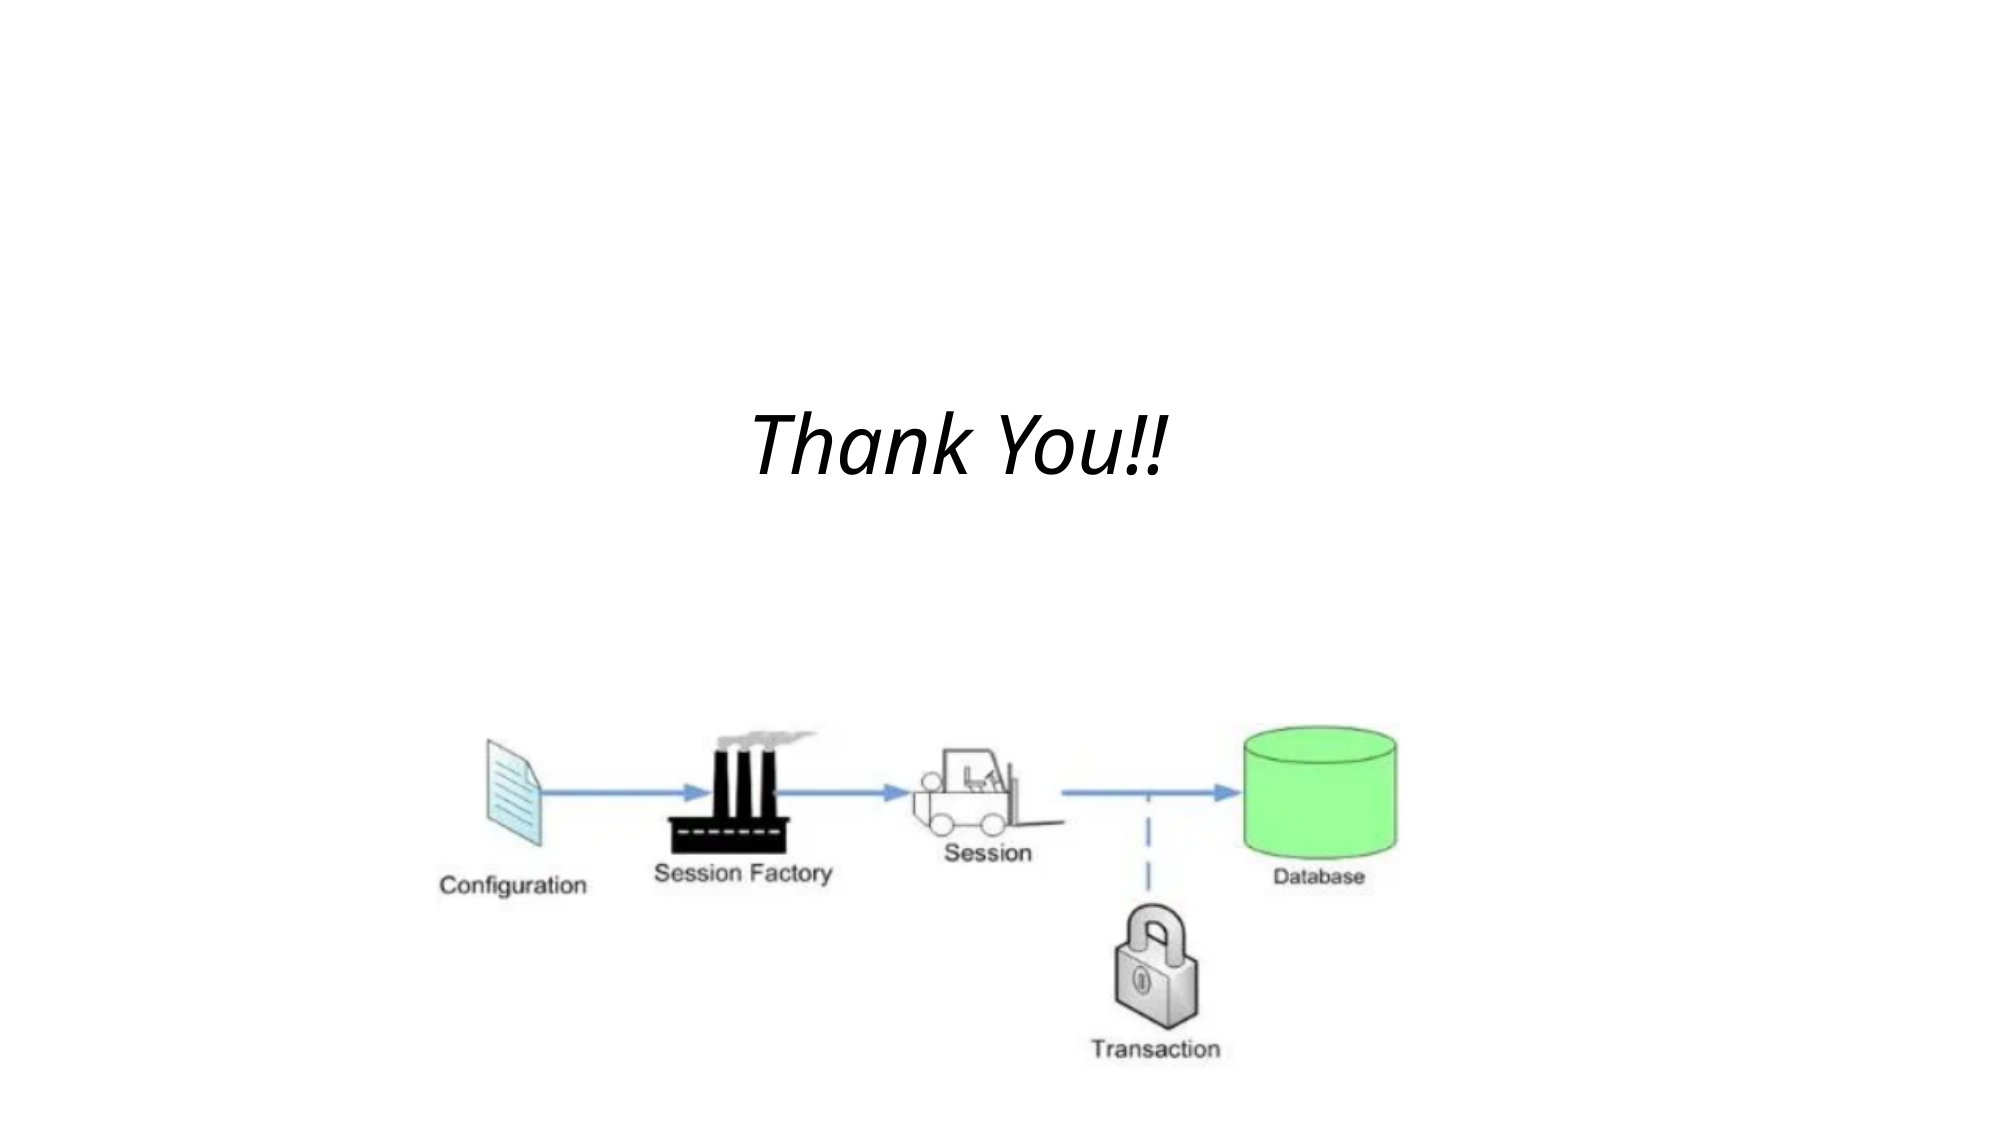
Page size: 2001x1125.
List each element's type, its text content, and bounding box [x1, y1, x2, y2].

title Thank You!! [0, 395, 1917, 500]
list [346, 681, 1541, 1107]
